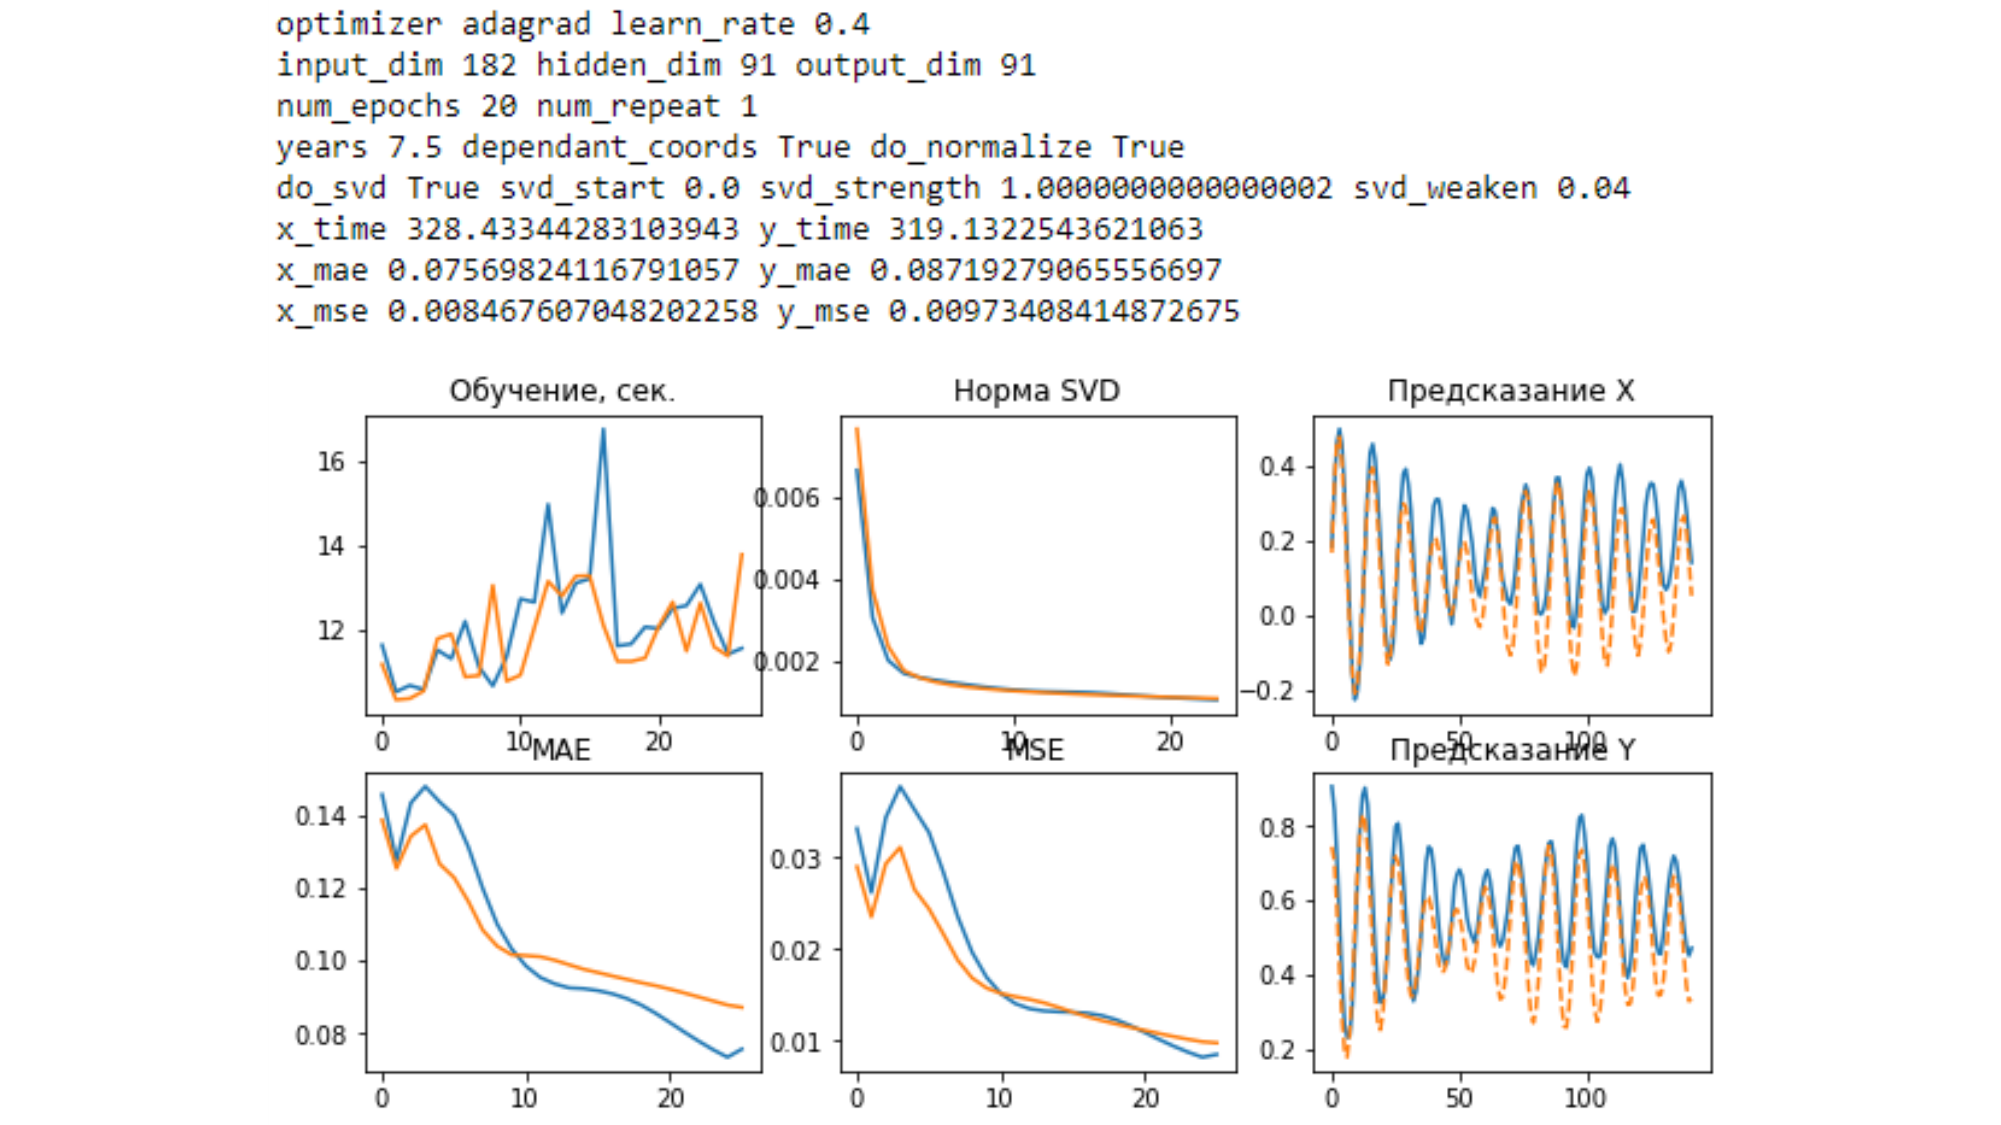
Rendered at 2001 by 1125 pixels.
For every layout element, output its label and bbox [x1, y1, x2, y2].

list [267, 0, 1733, 1125]
